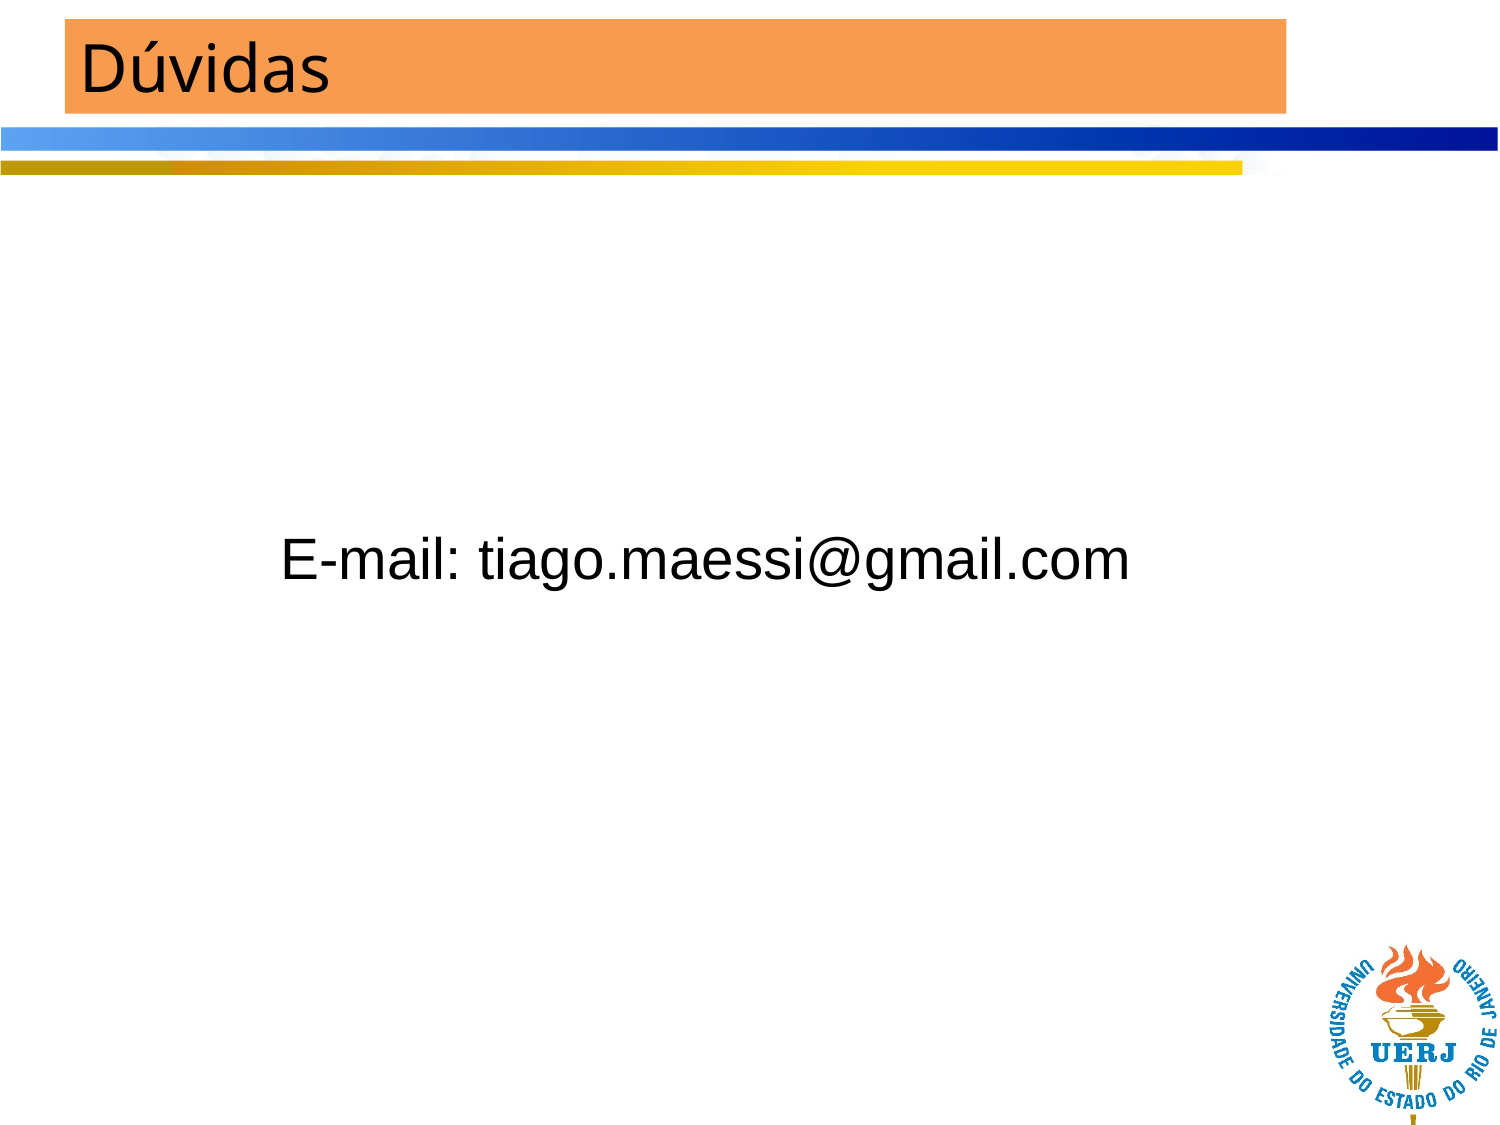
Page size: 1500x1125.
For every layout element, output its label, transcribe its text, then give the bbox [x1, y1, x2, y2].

picture [1328, 942, 1497, 1125]
title Dúvidas [64, 18, 1287, 114]
list E-mail: tiago.maessi@gmail.com [265, 349, 1500, 1125]
picture [0, 125, 1500, 175]
